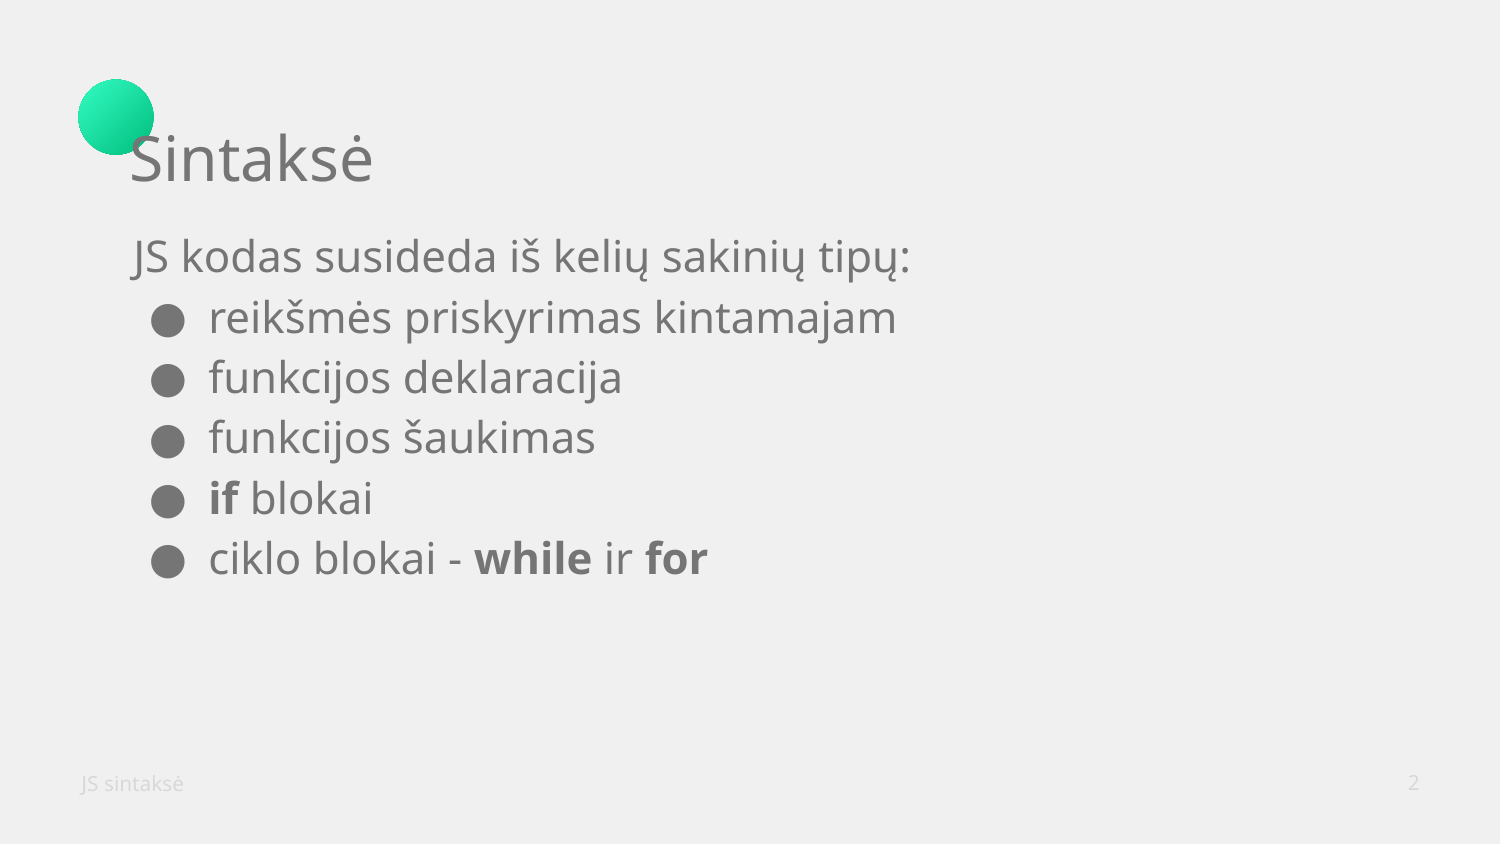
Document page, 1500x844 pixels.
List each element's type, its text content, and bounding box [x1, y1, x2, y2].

text_box Sintaksė [118, 93, 1406, 208]
text_box JS sintaksė [70, 761, 411, 805]
text_box JS kodas susideda iš kelių sakinių tipų: reikšmės priskyrimas kintamajam funkcijos deklaracija funkcijos šaukimas if blokai ciklo blokai - while ir for [122, 215, 1385, 761]
text_box [78, 79, 145, 155]
slide_number ‹#› [1375, 761, 1431, 806]
